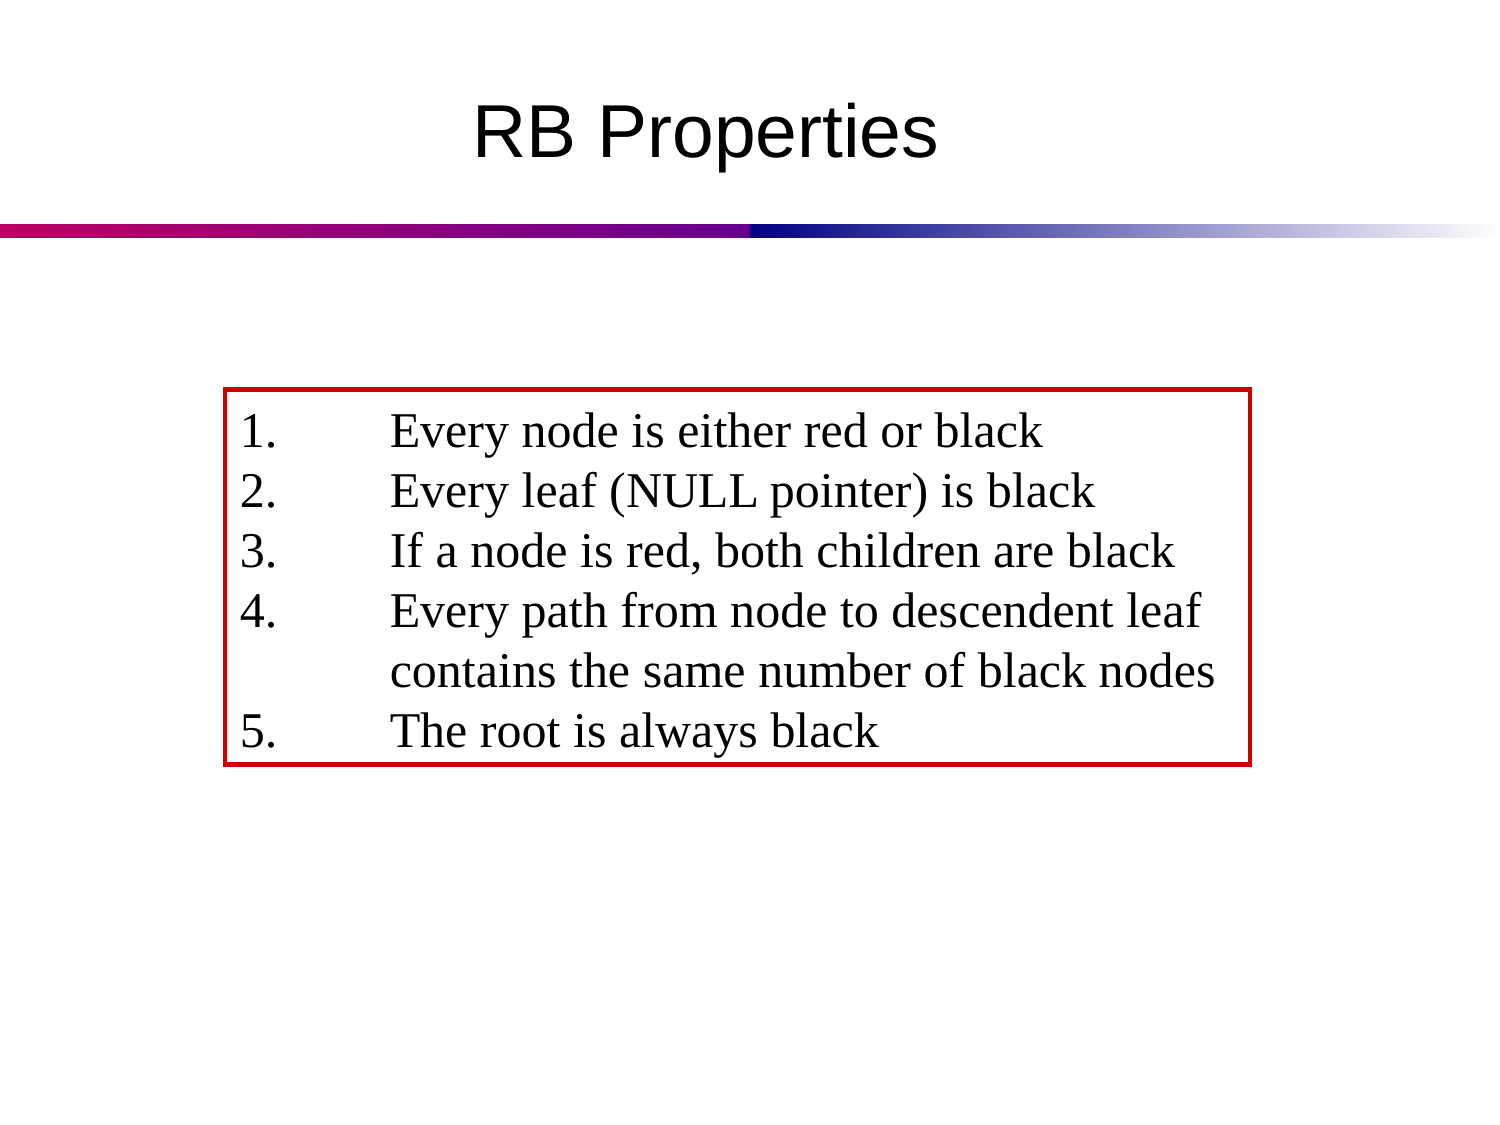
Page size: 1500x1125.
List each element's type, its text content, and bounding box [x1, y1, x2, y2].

text_box RB Properties [457, 74, 1038, 180]
text_box 1. Every node is either red or black 2. Every leaf (NULL pointer) is black 3. If a node is red, both children are black 4. Every path from node to descendent leaf contains the same number of black nodes 5. The root is always black [225, 389, 1250, 765]
